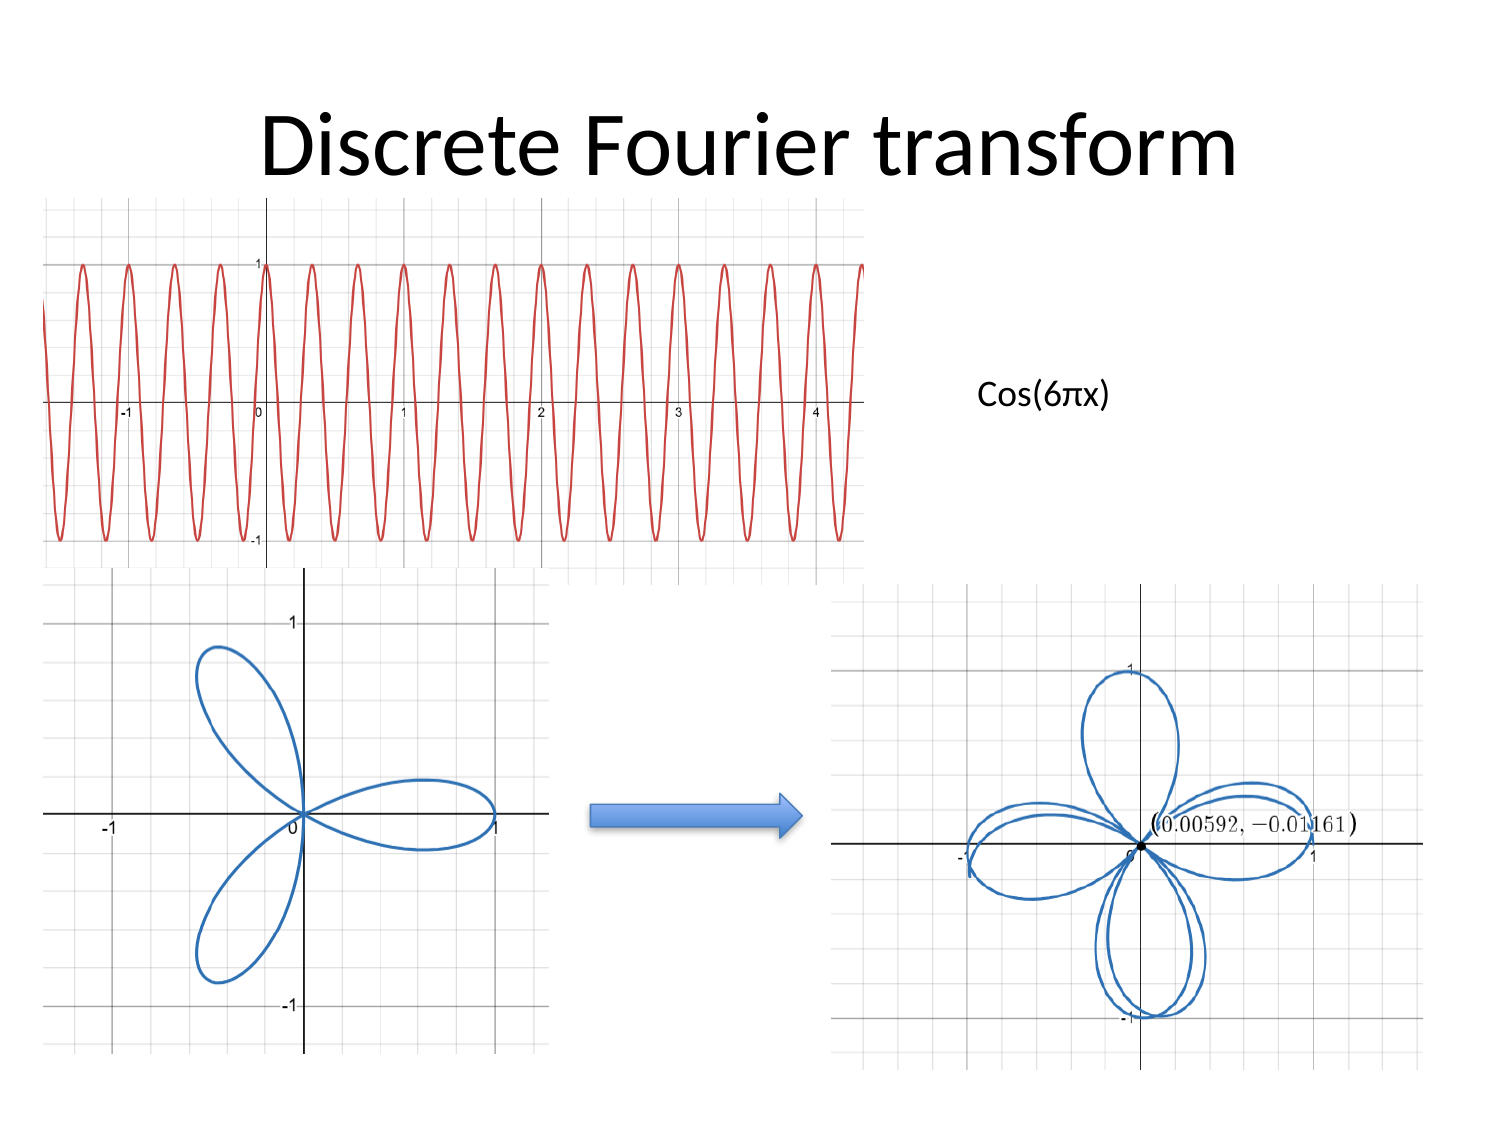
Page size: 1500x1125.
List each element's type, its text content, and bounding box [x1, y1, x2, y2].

text_box [589, 792, 803, 839]
picture [43, 198, 1423, 1070]
text_box Cos(6πx) [962, 361, 1126, 421]
title Discrete Fourier transform [75, 45, 1425, 233]
